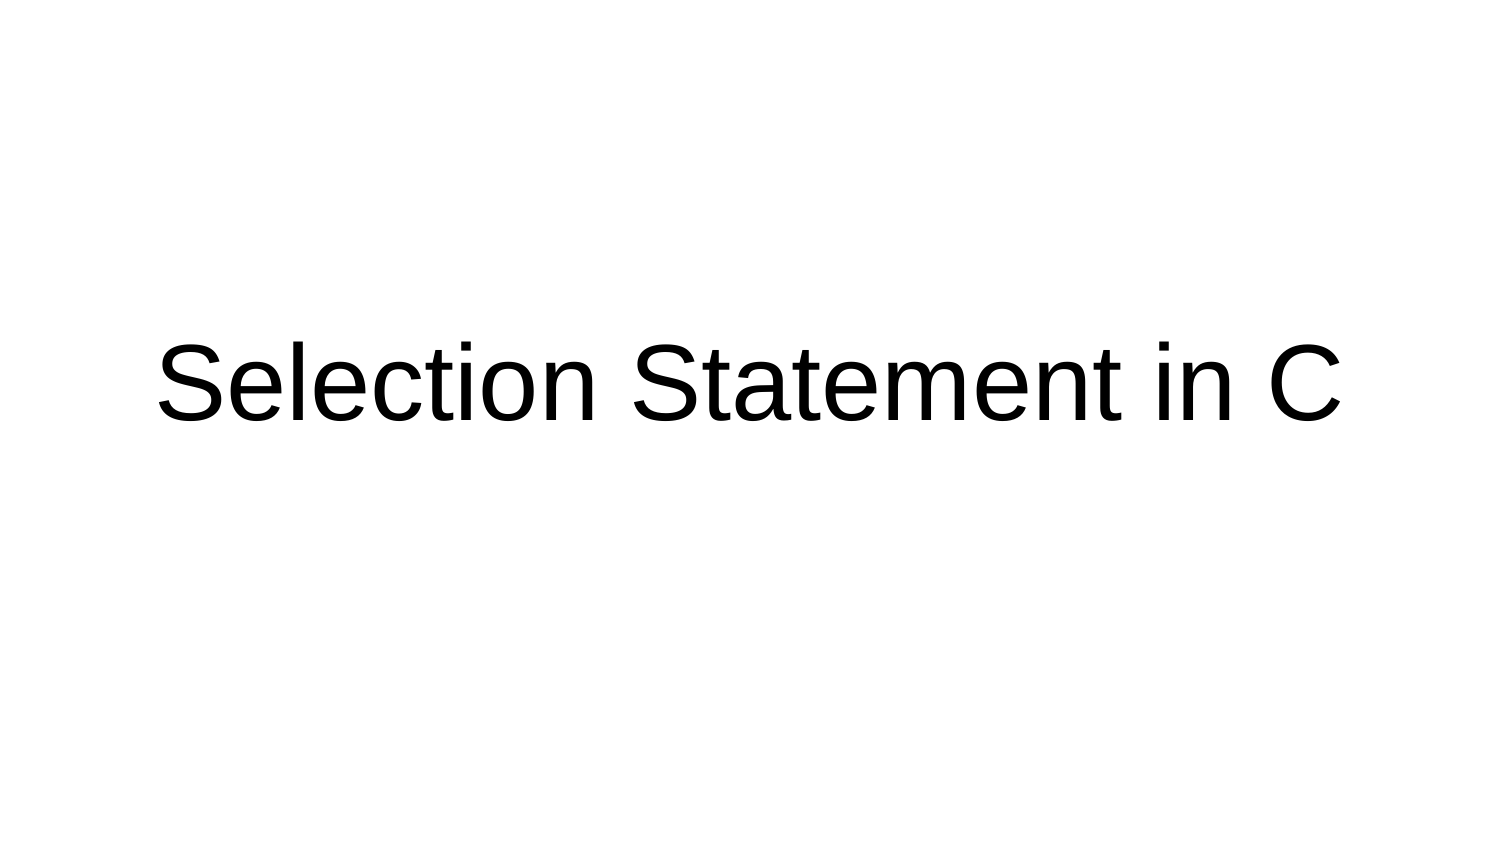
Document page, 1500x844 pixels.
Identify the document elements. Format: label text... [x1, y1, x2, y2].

title Selection Statement in C [51, 122, 1449, 459]
